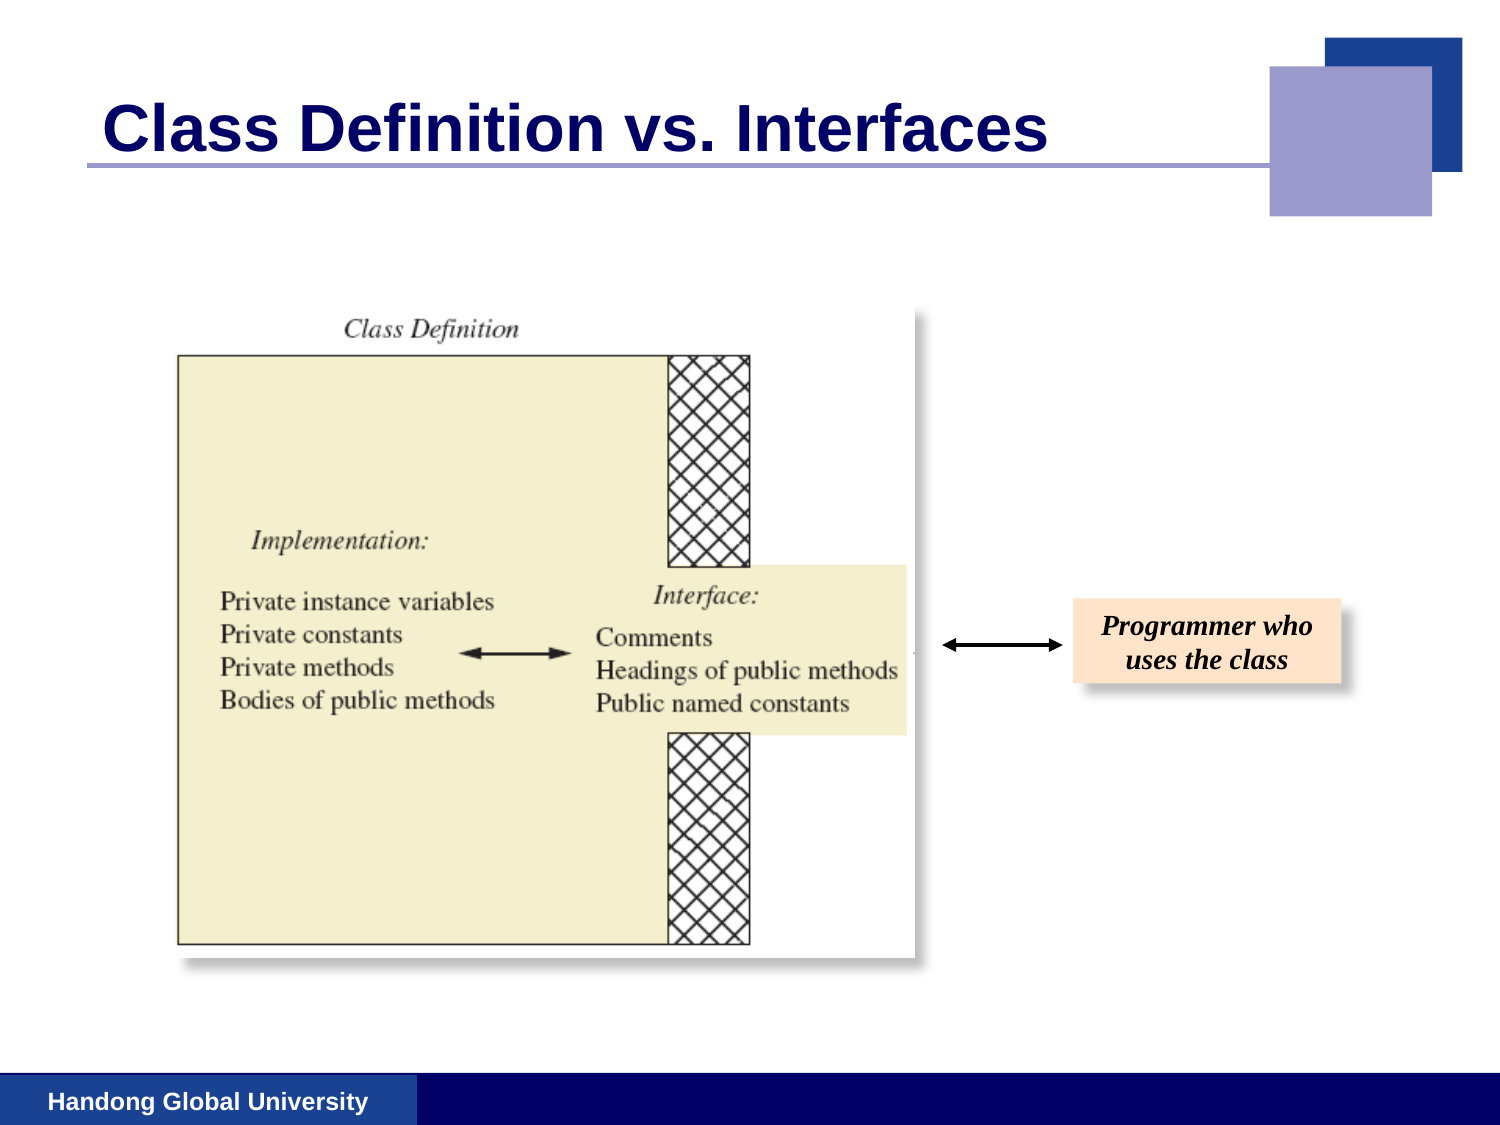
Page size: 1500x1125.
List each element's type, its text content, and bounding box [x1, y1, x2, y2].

title Class Definition vs. Interfaces [87, 46, 1238, 172]
picture [173, 302, 915, 958]
text_box Programmer who uses the class [1073, 598, 1342, 684]
